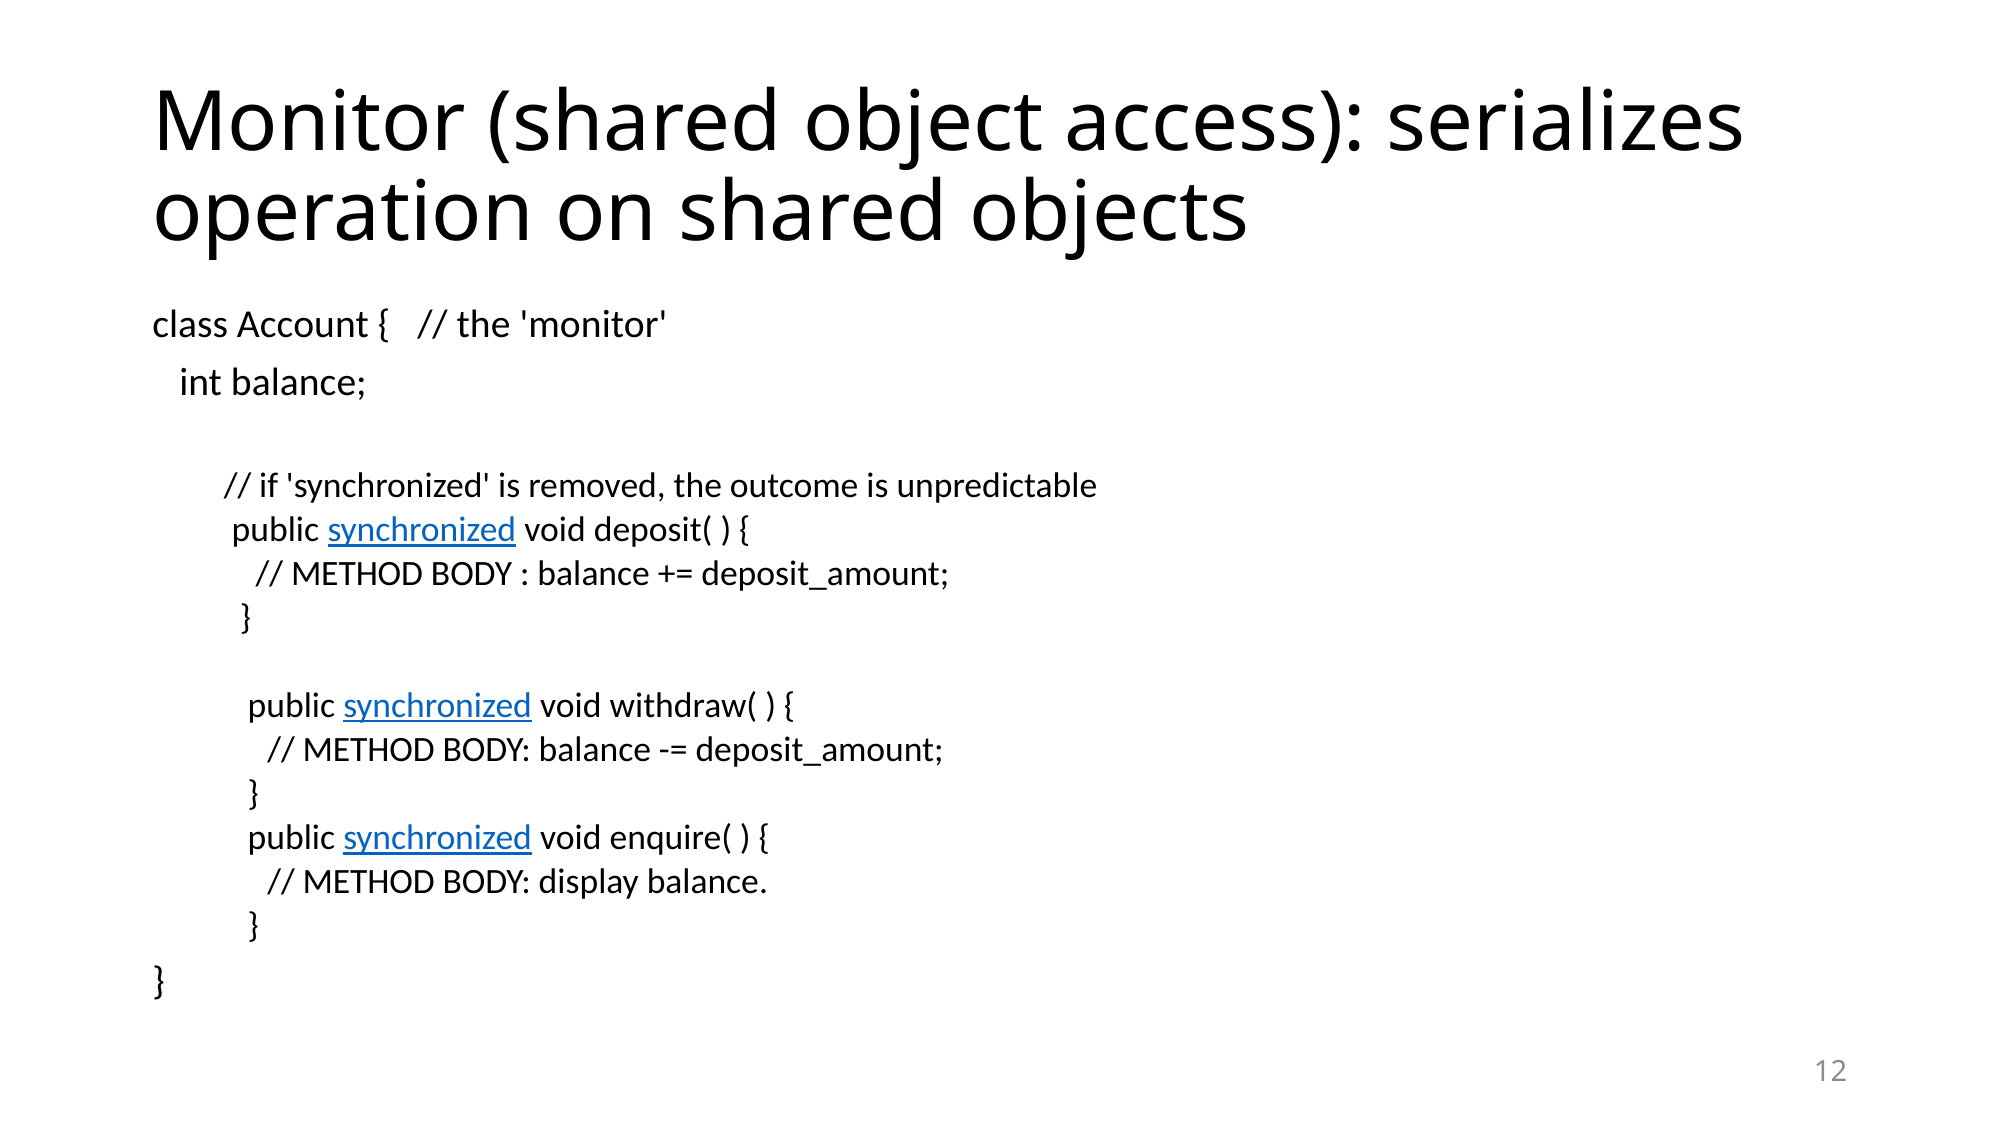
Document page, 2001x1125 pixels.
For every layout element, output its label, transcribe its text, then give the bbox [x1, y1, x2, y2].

title Monitor (shared object access): serializes operation on shared objects [137, 59, 1863, 278]
slide_number 12 [1412, 1042, 1863, 1103]
list class Account { // the 'monitor' int balance; // if 'synchronized' is removed, the outcome is unpredictable public synchronized void deposit( ) { // METHOD BODY : balance += deposit_amount; } public synchronized void withdraw( ) { // METHOD BODY: balance -= deposit_amount; } public synchronized void enquire( ) { // METHOD BODY: display balance. } } [137, 299, 1863, 1014]
